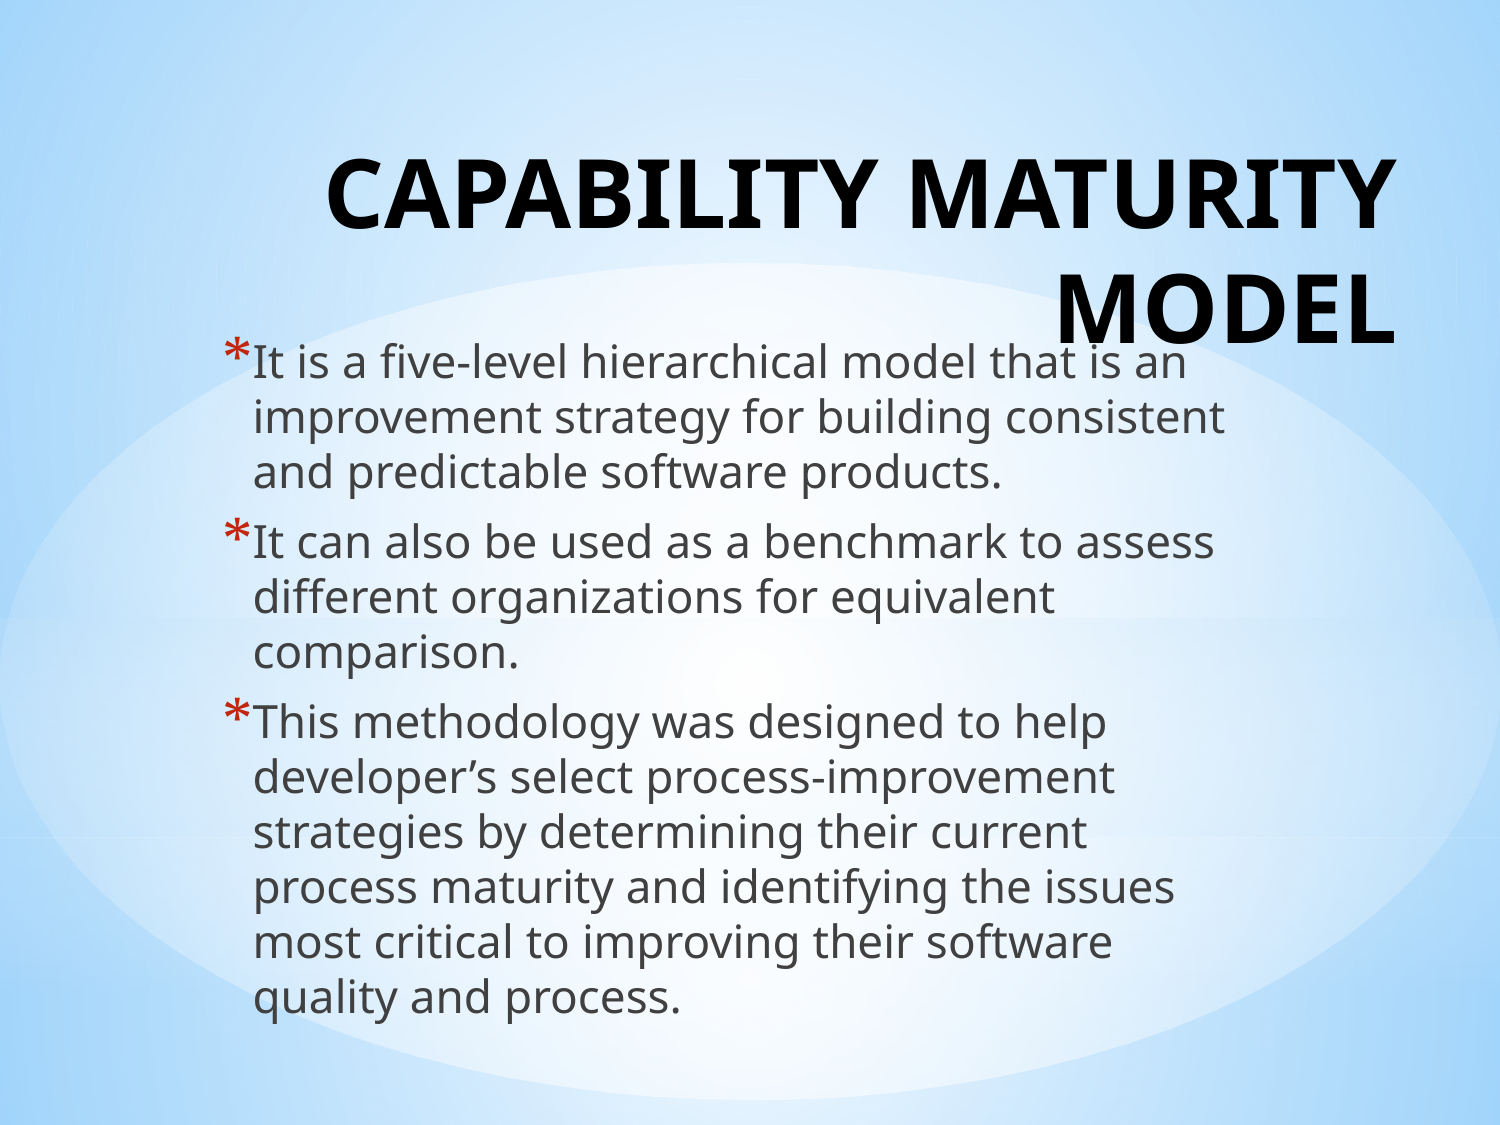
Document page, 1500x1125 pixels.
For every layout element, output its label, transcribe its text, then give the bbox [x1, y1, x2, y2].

list It is a five-level hierarchical model that is an improvement strategy for building consistent and predictable software products. It can also be used as a benchmark to assess different organizations for equivalent comparison. This methodology was designed to help developer’s select process-improvement strategies by determining their current process maturity and identifying the issues most critical to improving their software quality and process. [200, 324, 1250, 1088]
title CAPABILITY MATURITY MODEL [12, 125, 1413, 313]
